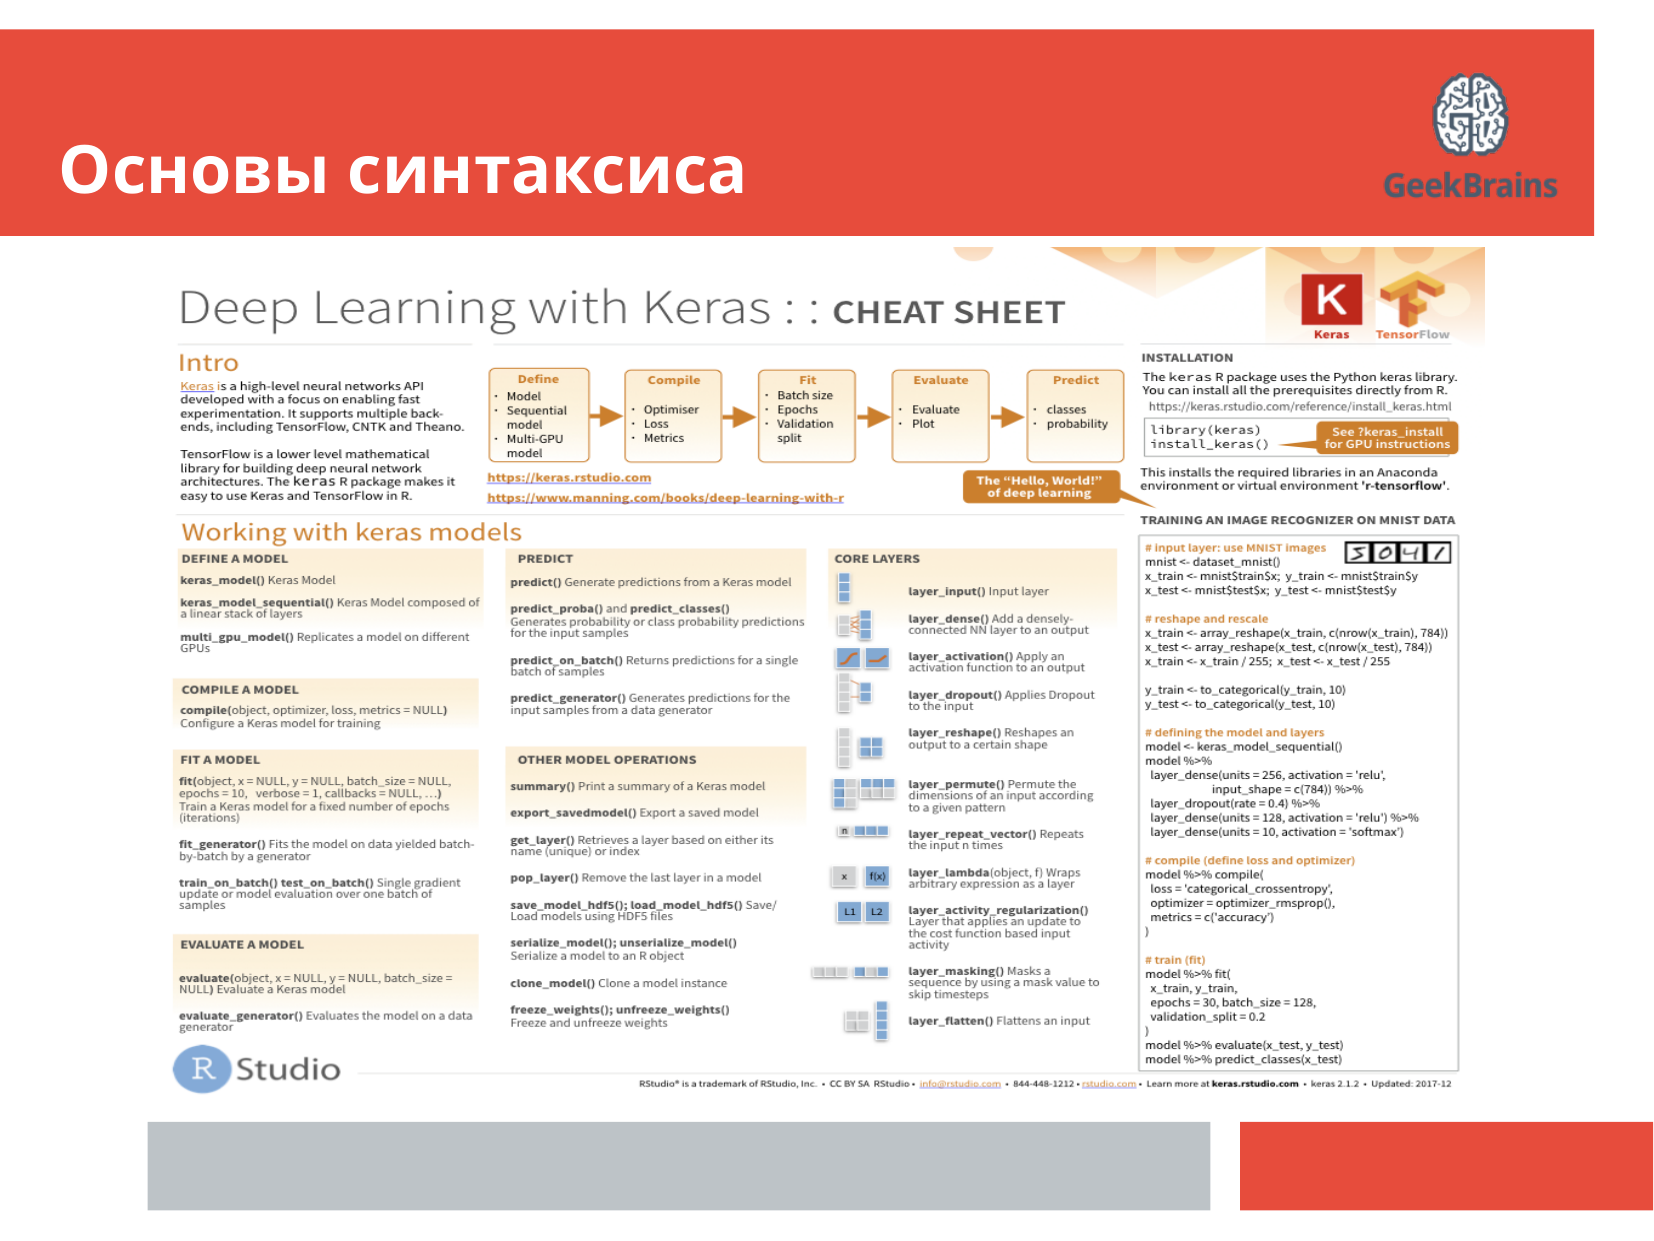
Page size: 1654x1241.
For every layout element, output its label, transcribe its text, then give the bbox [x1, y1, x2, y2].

text_box Основы синтаксиса [58, 58, 1329, 207]
picture [149, 0, 1606, 1111]
